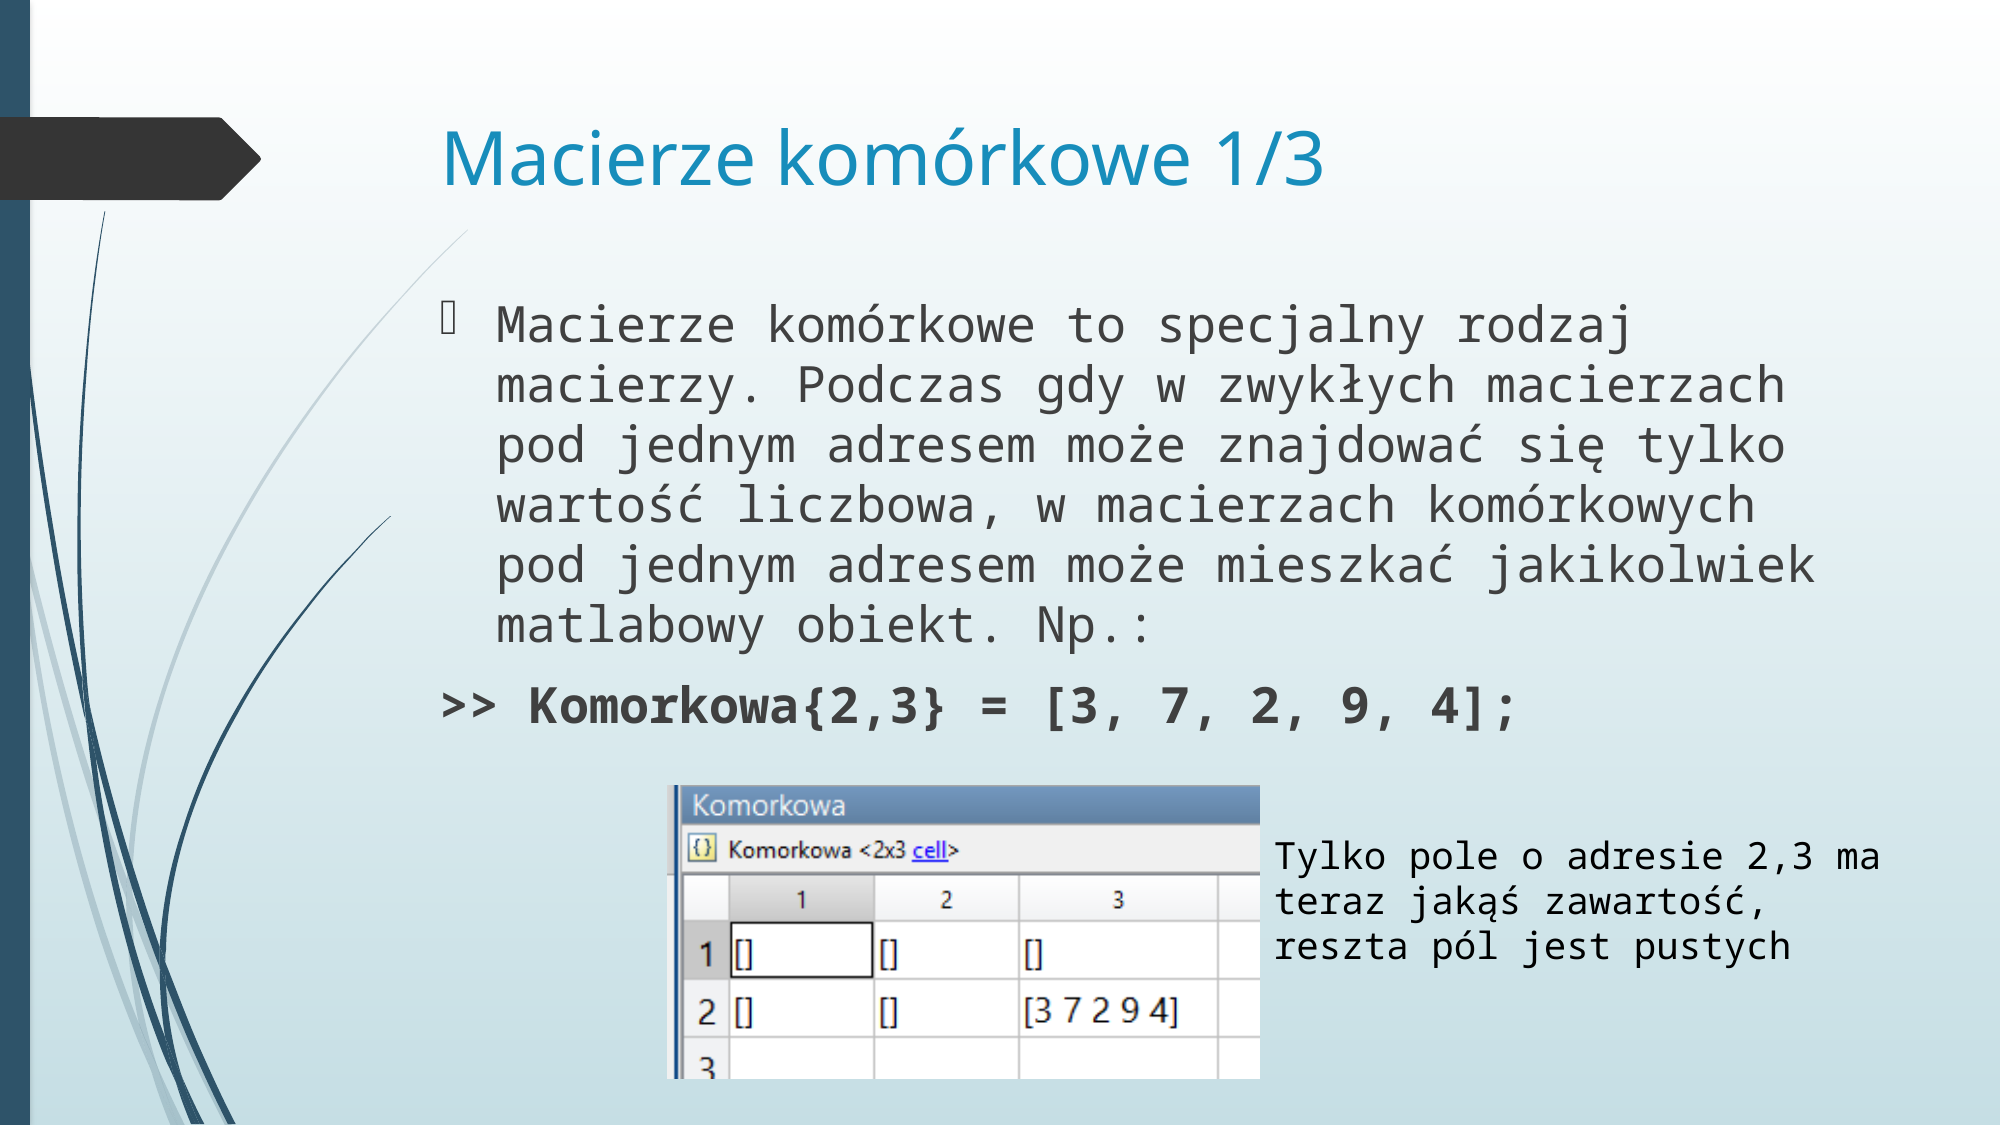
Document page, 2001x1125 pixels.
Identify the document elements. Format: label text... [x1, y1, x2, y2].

text_box Tylko pole o adresie 2,3 ma teraz jakąś zawartość, reszta pól jest pustych [1264, 824, 1904, 975]
list Macierze komórkowe to specjalny rodzaj macierzy. Podczas gdy w zwykłych macierzach pod jednym adresem może znajdować się tylko wartość liczbowa, w macierzach komórkowych pod jednym adresem może mieszkać jakikolwiek matlabowy obiekt. Np.: >> Komorkowa{2,3} = [3, 7, 2, 9, 4]; [424, 285, 1888, 1095]
title Macierze komórkowe 1/3 [425, 102, 1888, 285]
picture [666, 785, 1260, 1080]
